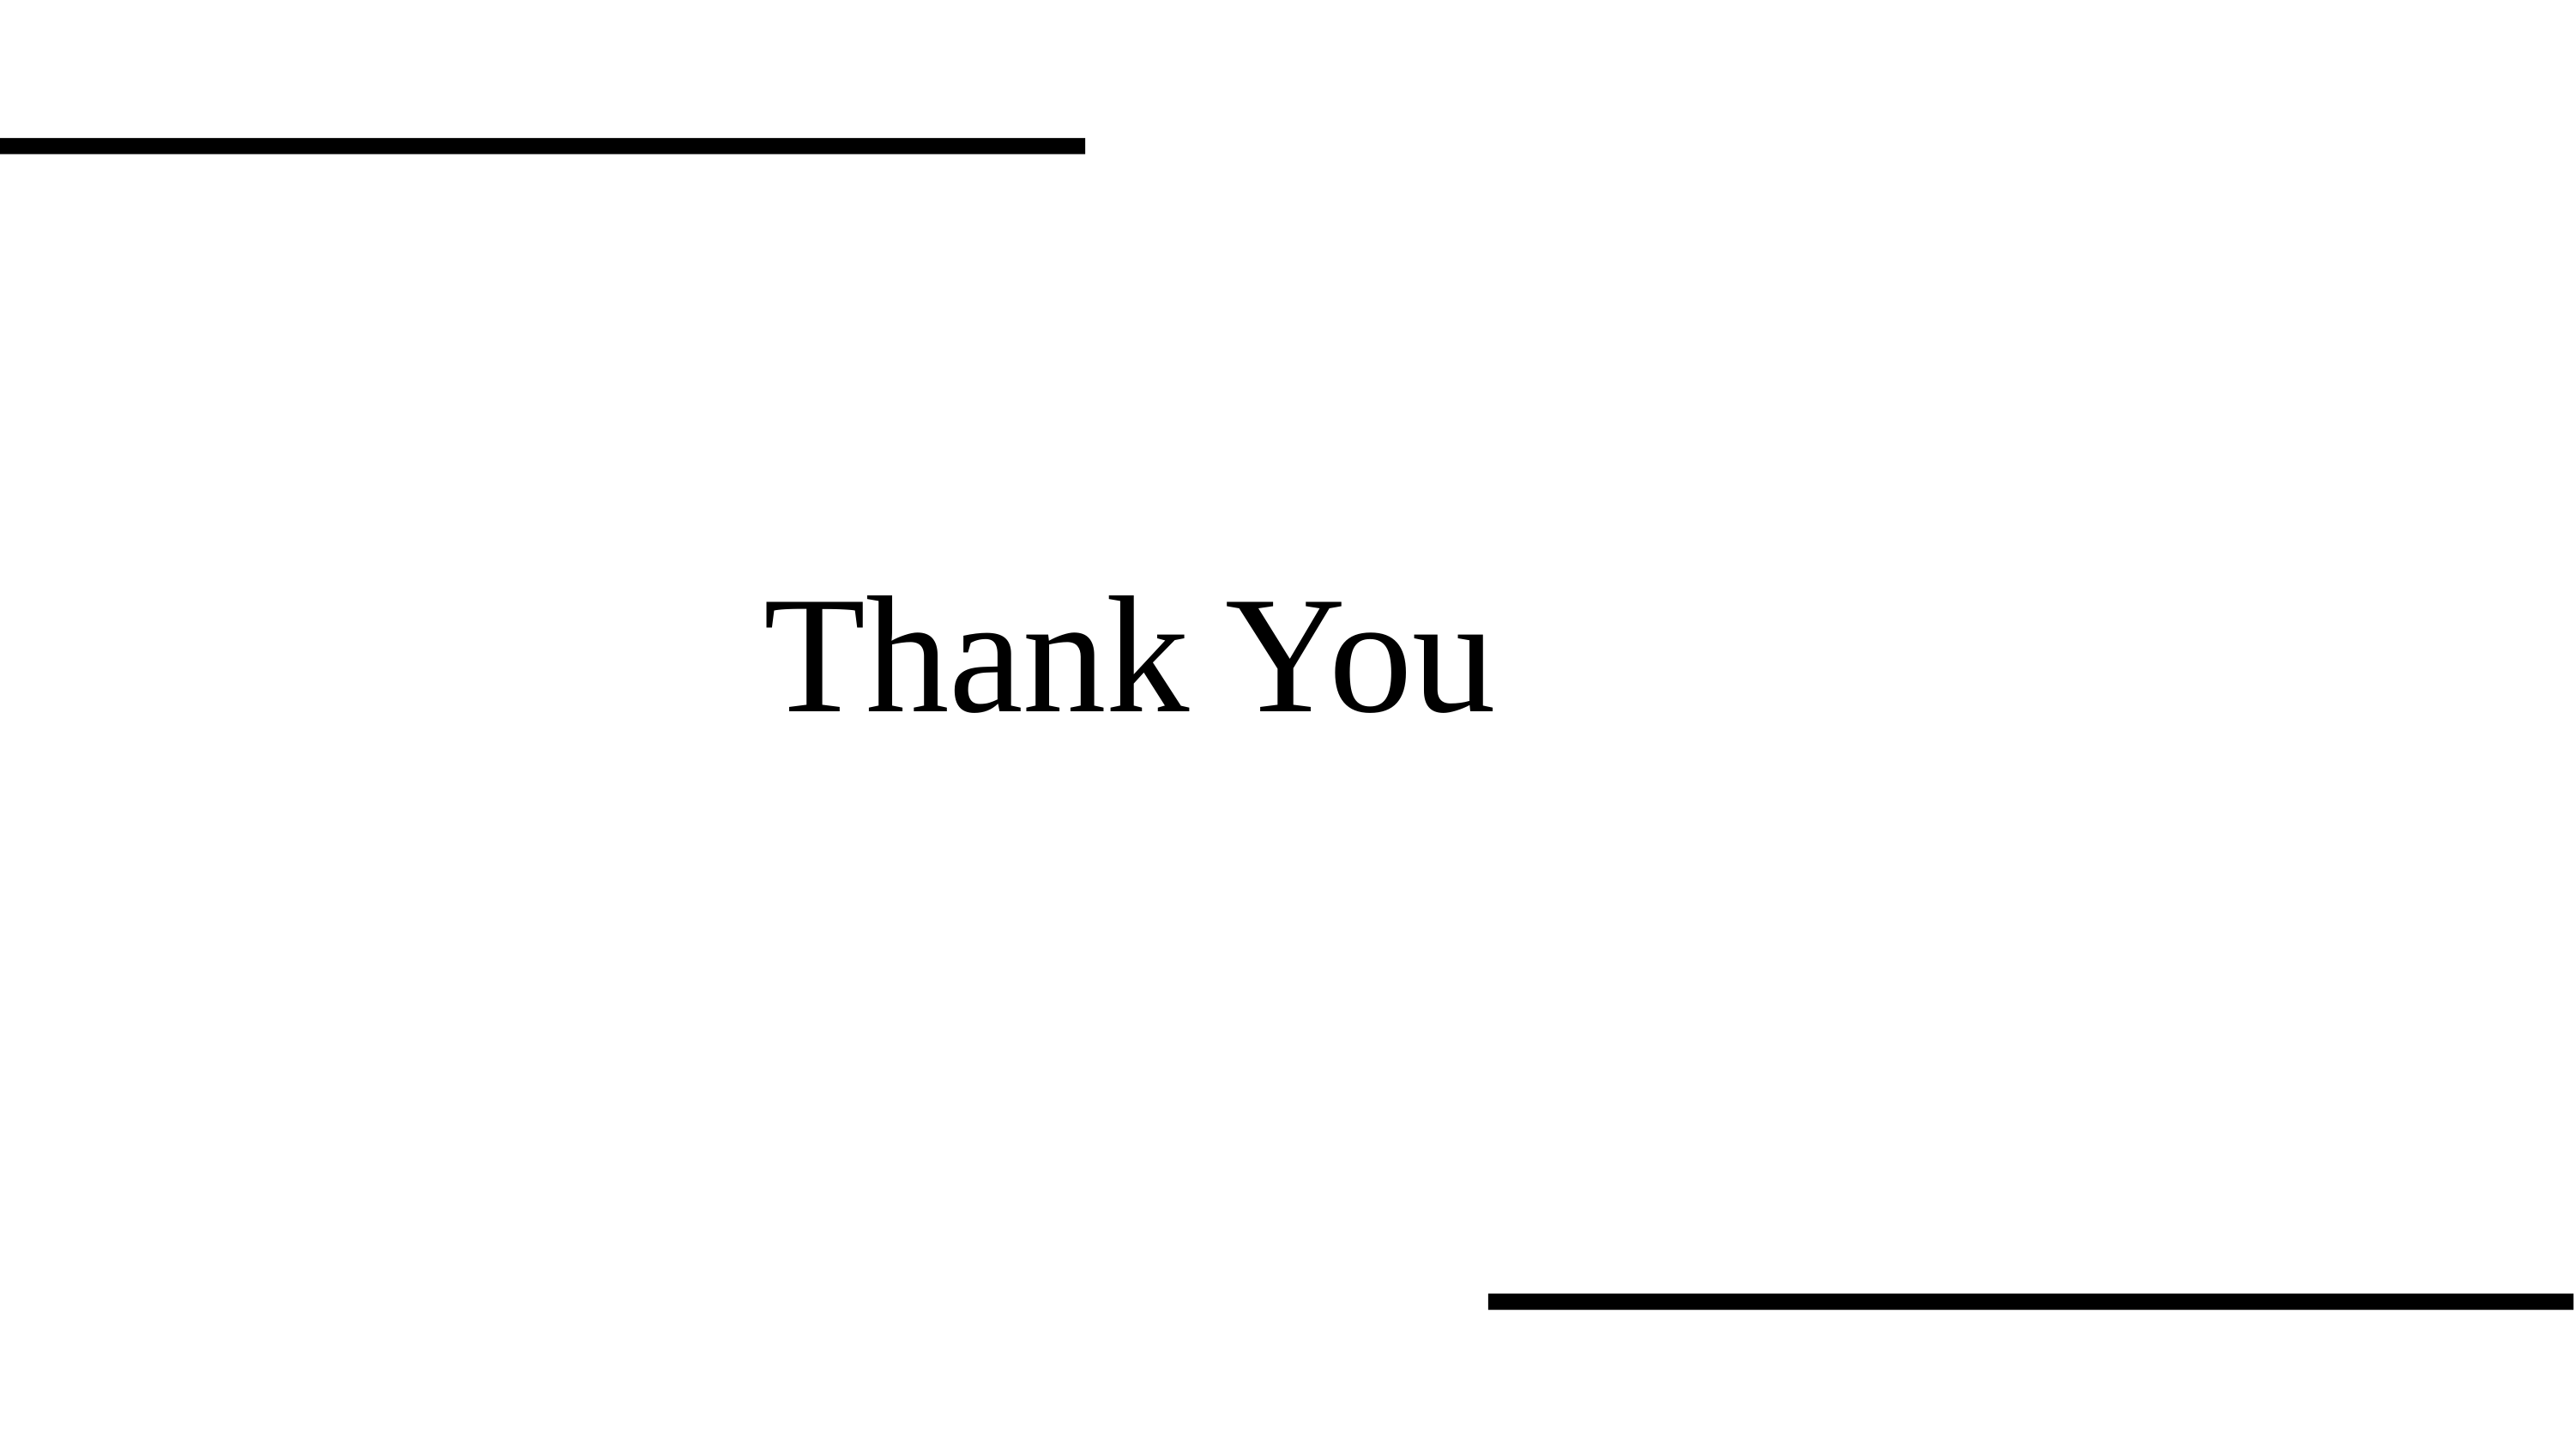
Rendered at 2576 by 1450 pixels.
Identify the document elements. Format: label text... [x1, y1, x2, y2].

text_box [0, 137, 1086, 154]
title Thank You [762, 542, 1813, 788]
text_box [1487, 1293, 2574, 1310]
